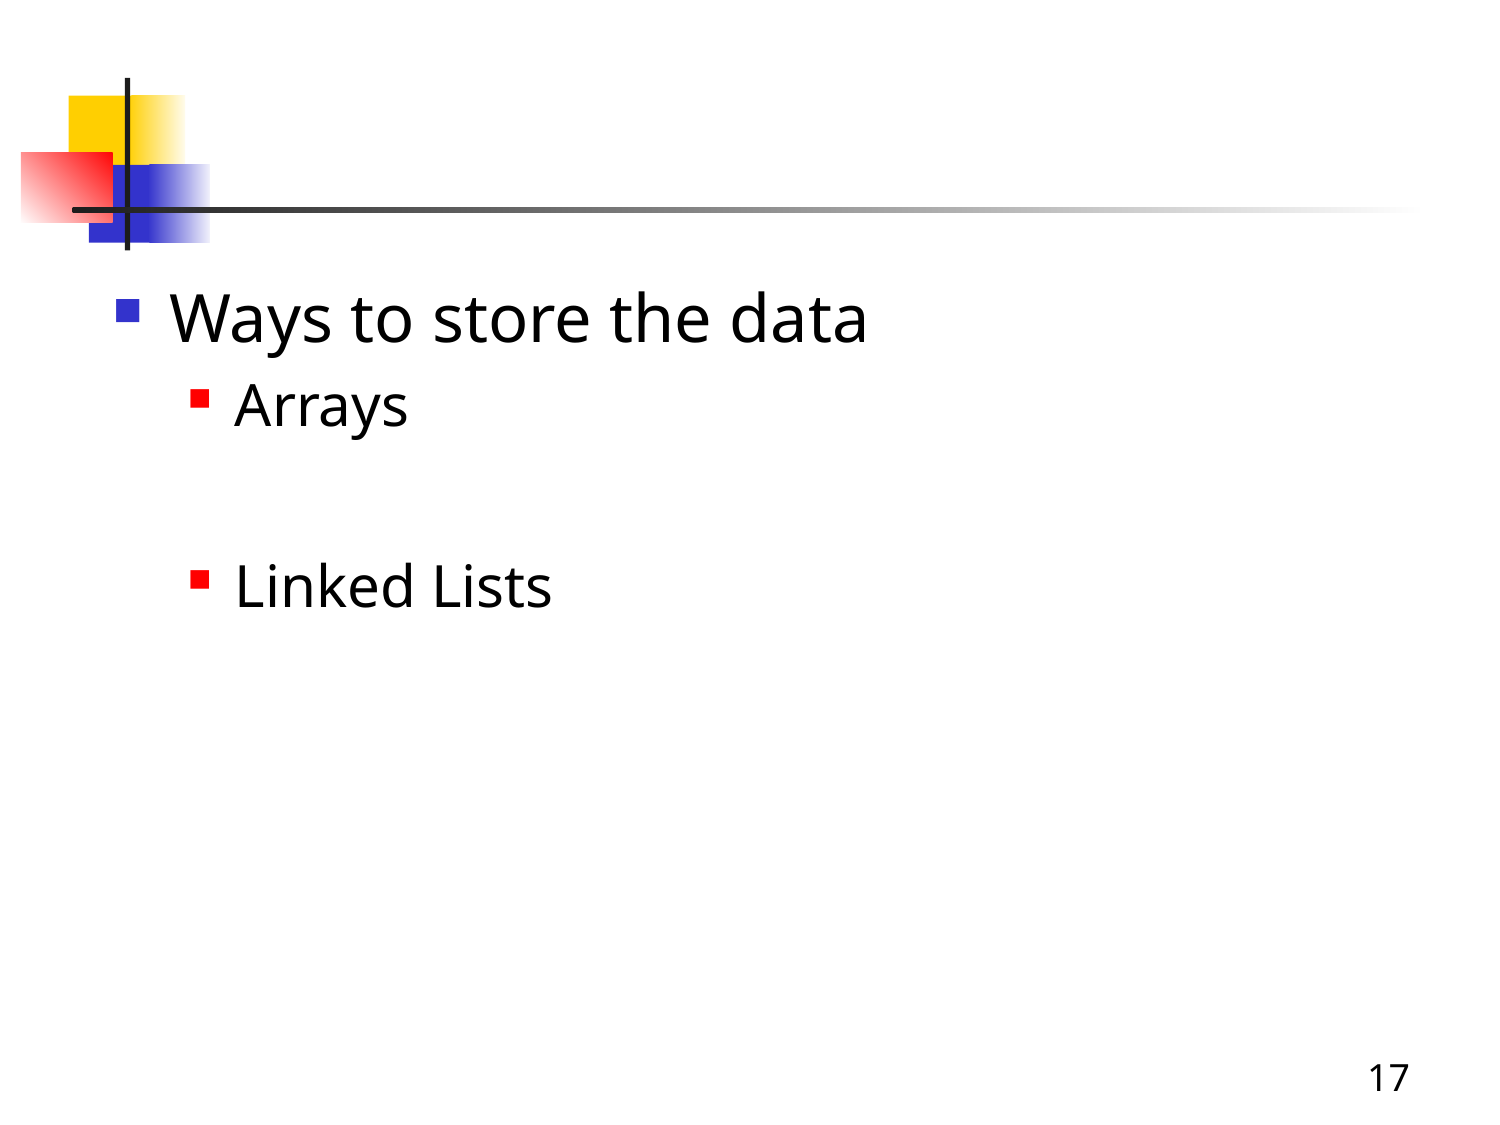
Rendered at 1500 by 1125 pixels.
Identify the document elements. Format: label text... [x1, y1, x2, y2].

slide_number 17 [1112, 1037, 1426, 1113]
list Ways to store the data Arrays Linked Lists [97, 268, 1470, 1007]
